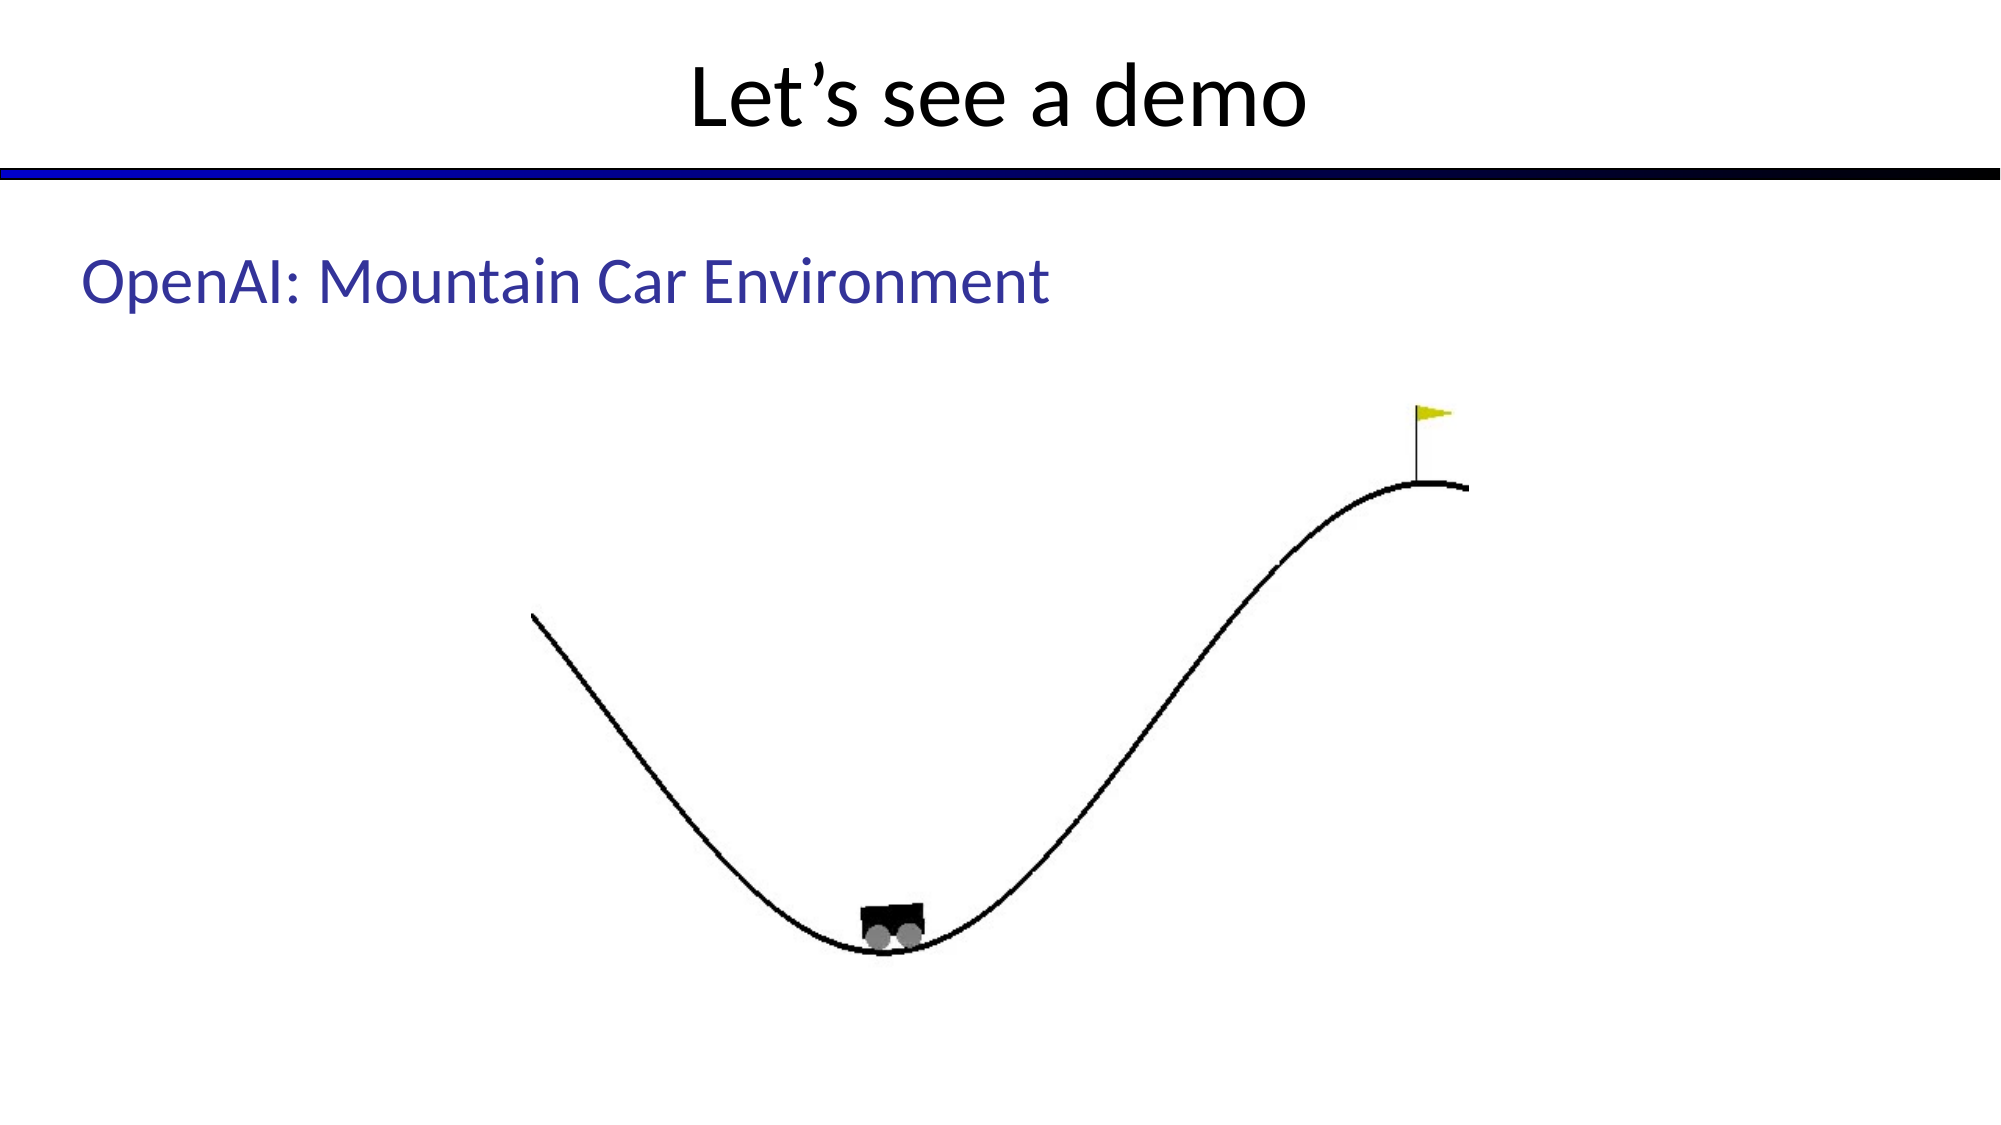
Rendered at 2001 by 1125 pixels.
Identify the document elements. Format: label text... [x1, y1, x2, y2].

list OpenAI: Mountain Car Environment [66, 229, 1934, 1005]
picture [530, 379, 1469, 1006]
title Let’s see a demo [0, 0, 2000, 184]
